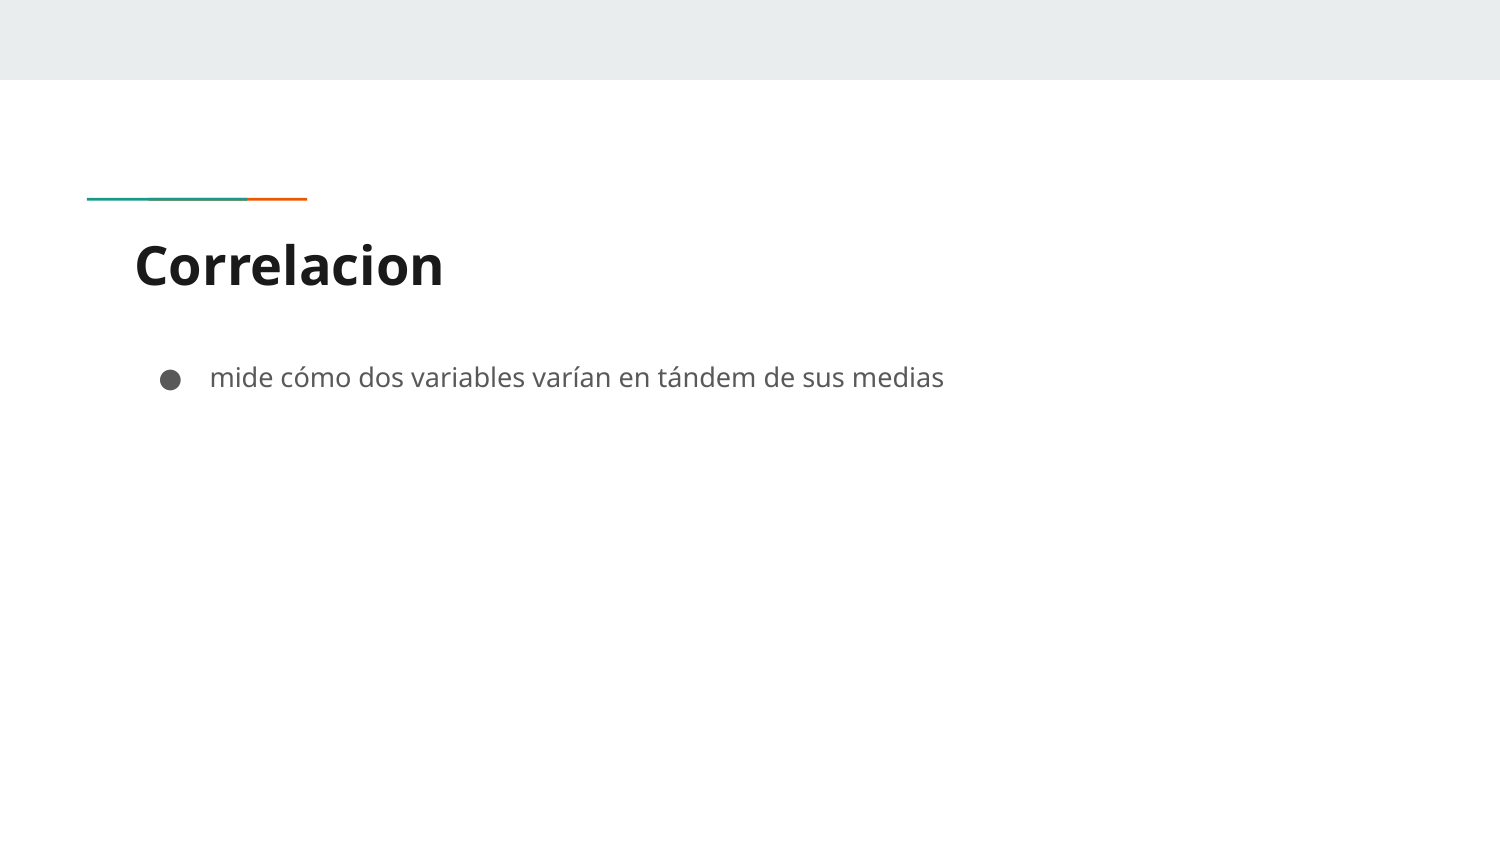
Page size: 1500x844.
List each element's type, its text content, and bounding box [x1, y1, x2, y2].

list mide cómo dos variables varían en tándem de sus medias [119, 341, 1381, 712]
title Correlacion [119, 216, 1381, 305]
